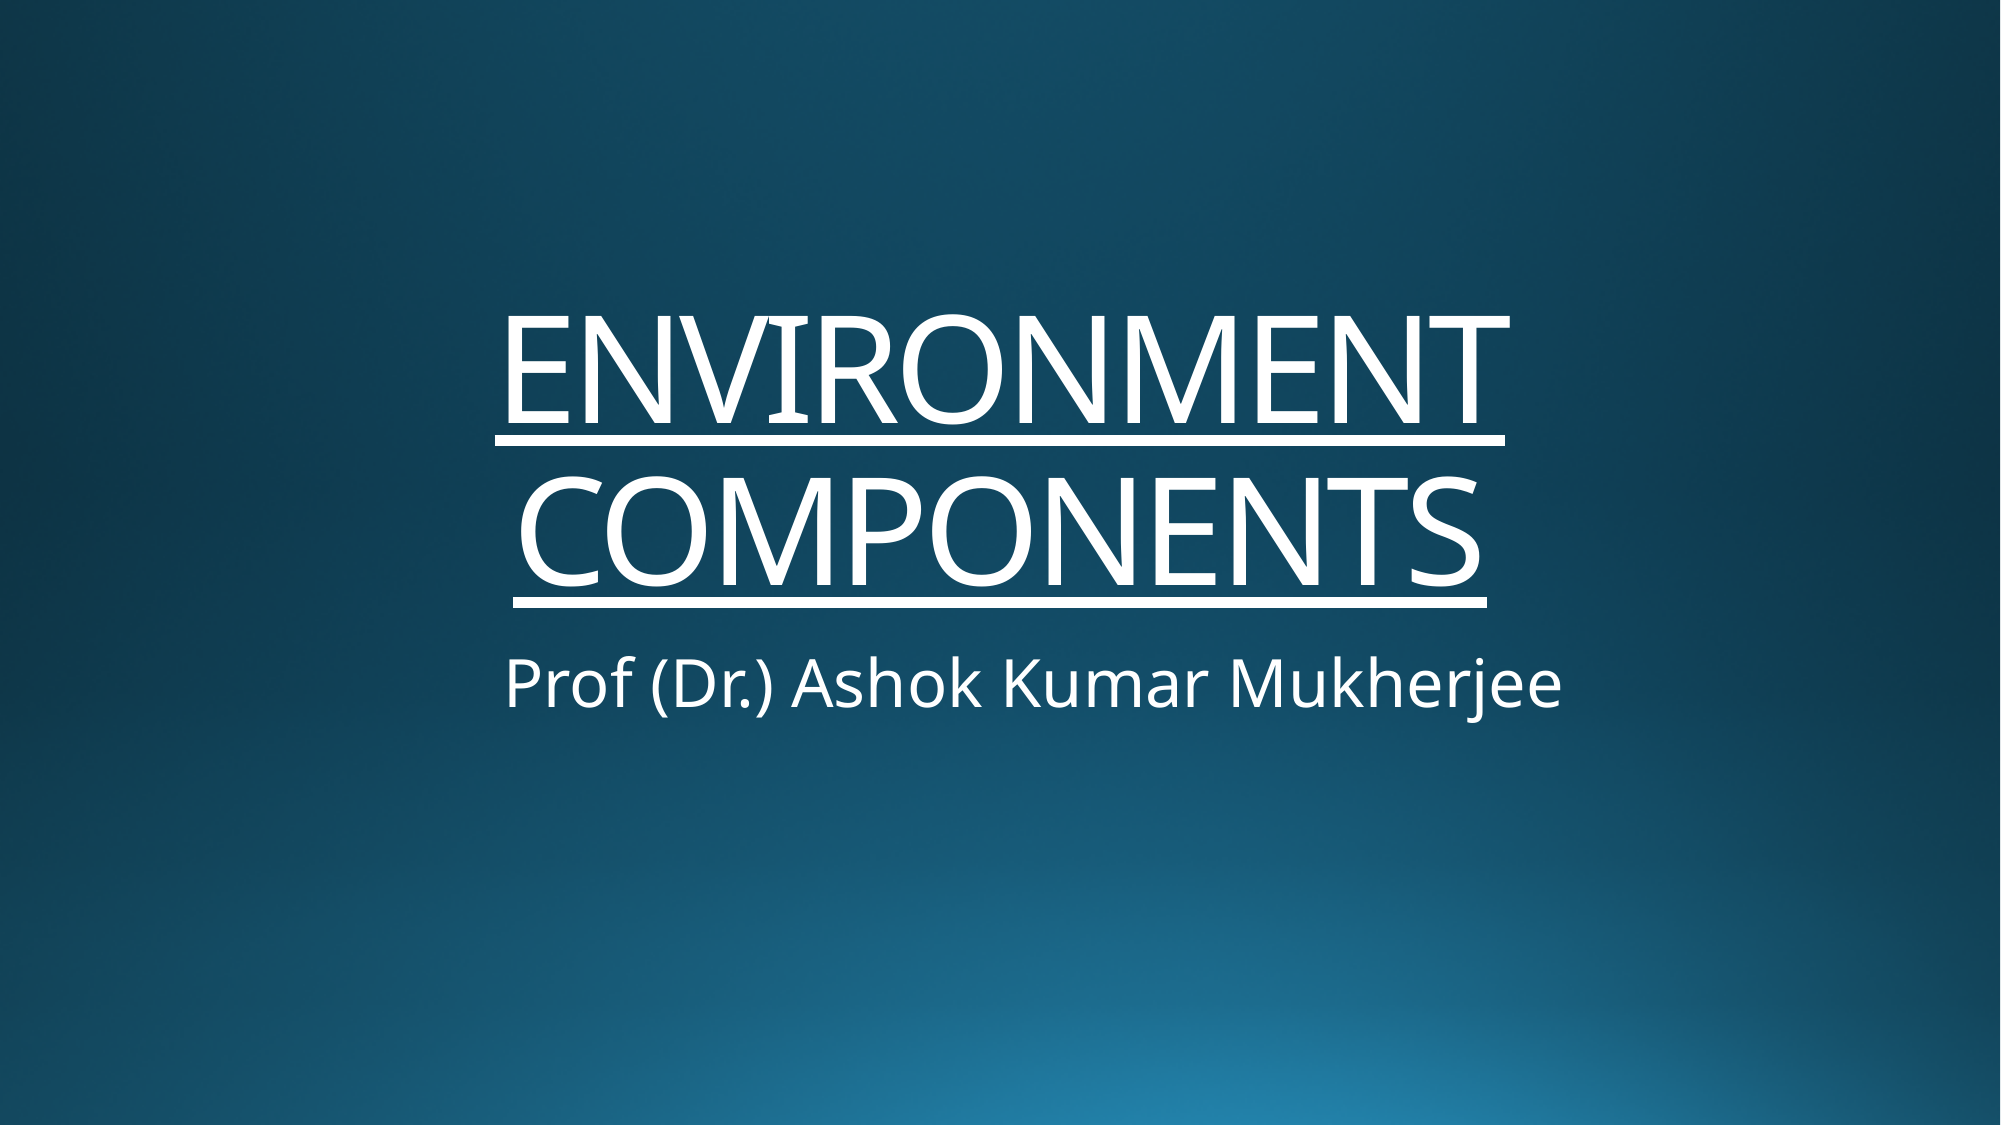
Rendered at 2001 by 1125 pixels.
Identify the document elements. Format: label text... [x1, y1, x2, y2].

title ENVIRONMENT COMPONENTS [0, 124, 2000, 627]
subtitle Prof (Dr.) Ashok Kumar Mukherjee [284, 606, 1785, 730]
picture [0, 0, 2001, 1125]
